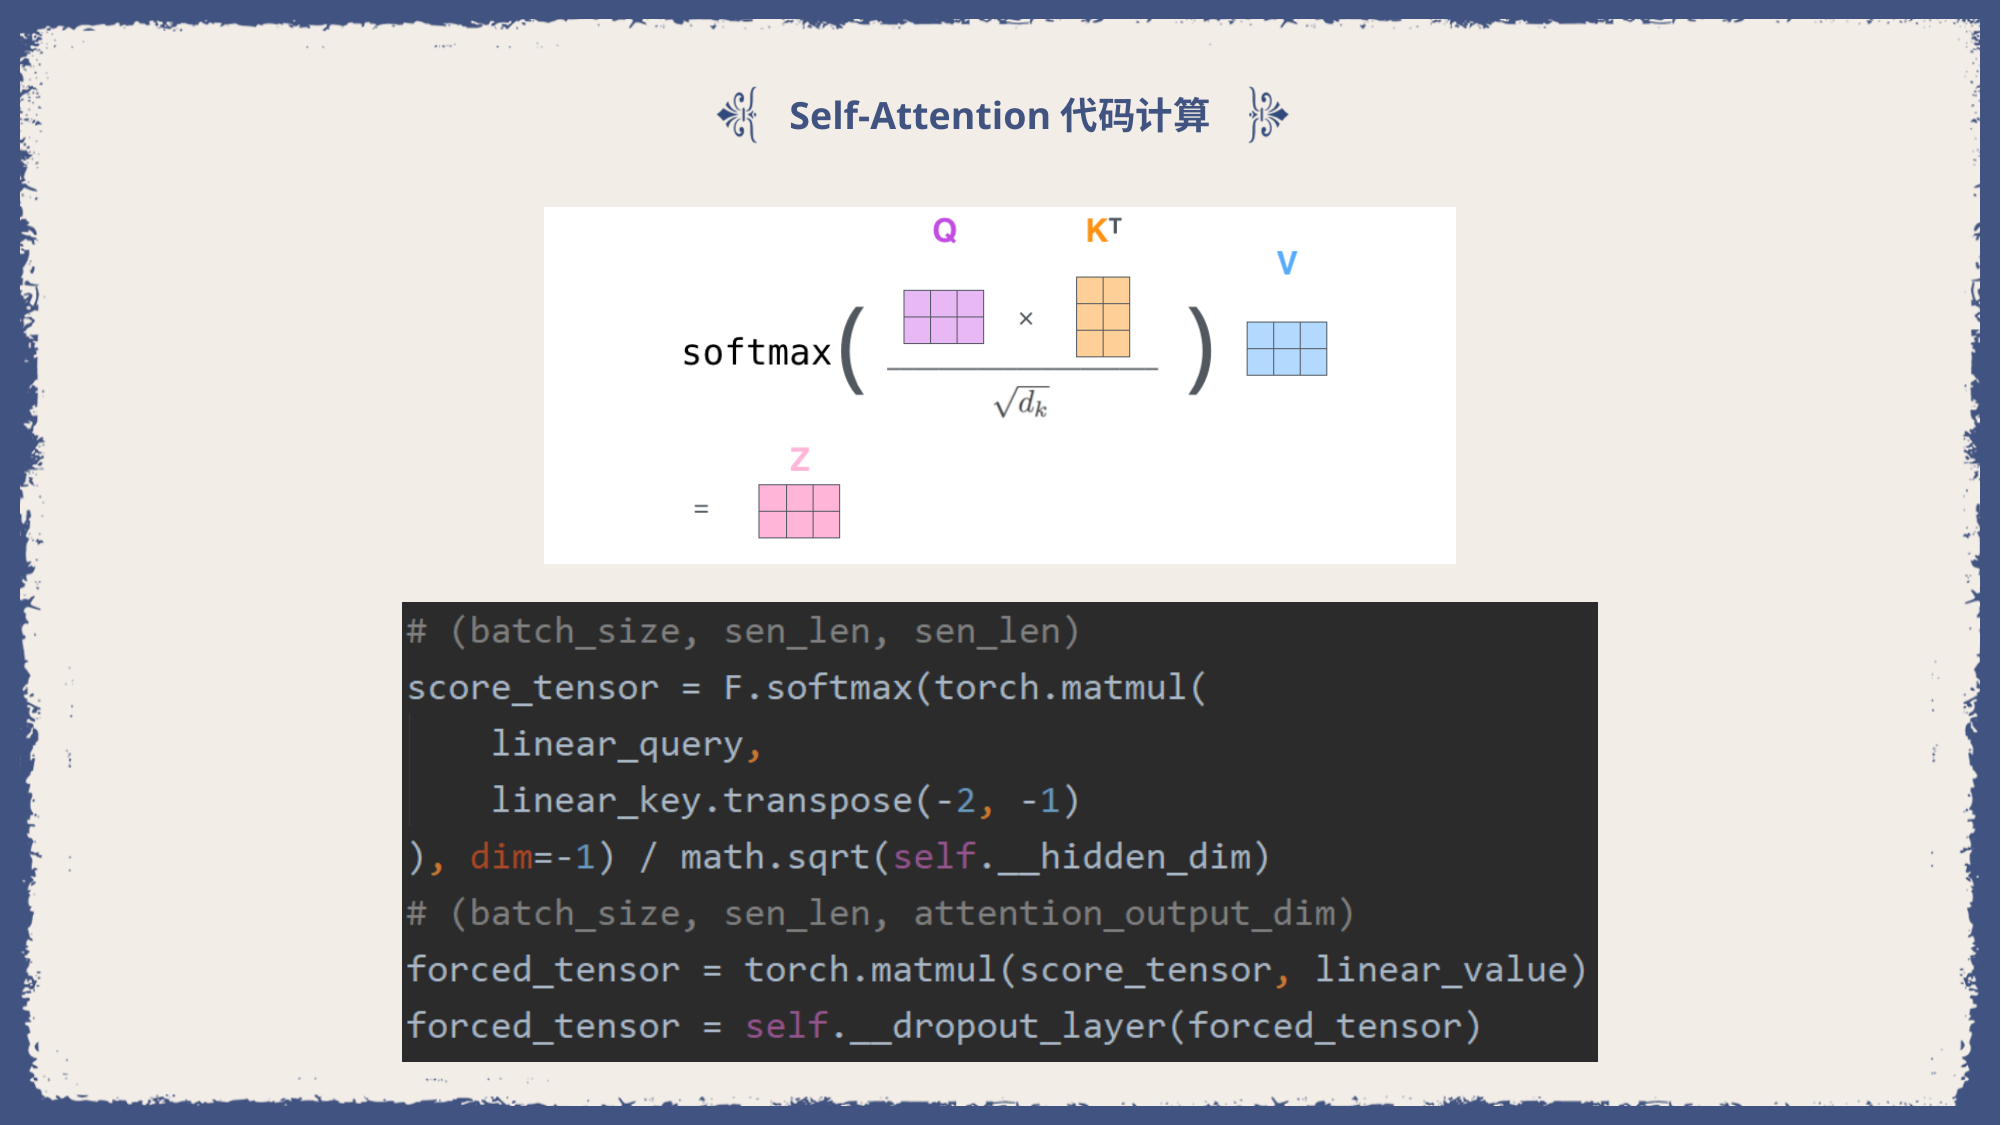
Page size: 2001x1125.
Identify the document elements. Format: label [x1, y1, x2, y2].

picture [1240, 95, 1298, 136]
picture [707, 95, 765, 136]
text_box [0, 6, 2000, 1119]
picture [543, 207, 1456, 564]
picture [402, 602, 1598, 1062]
